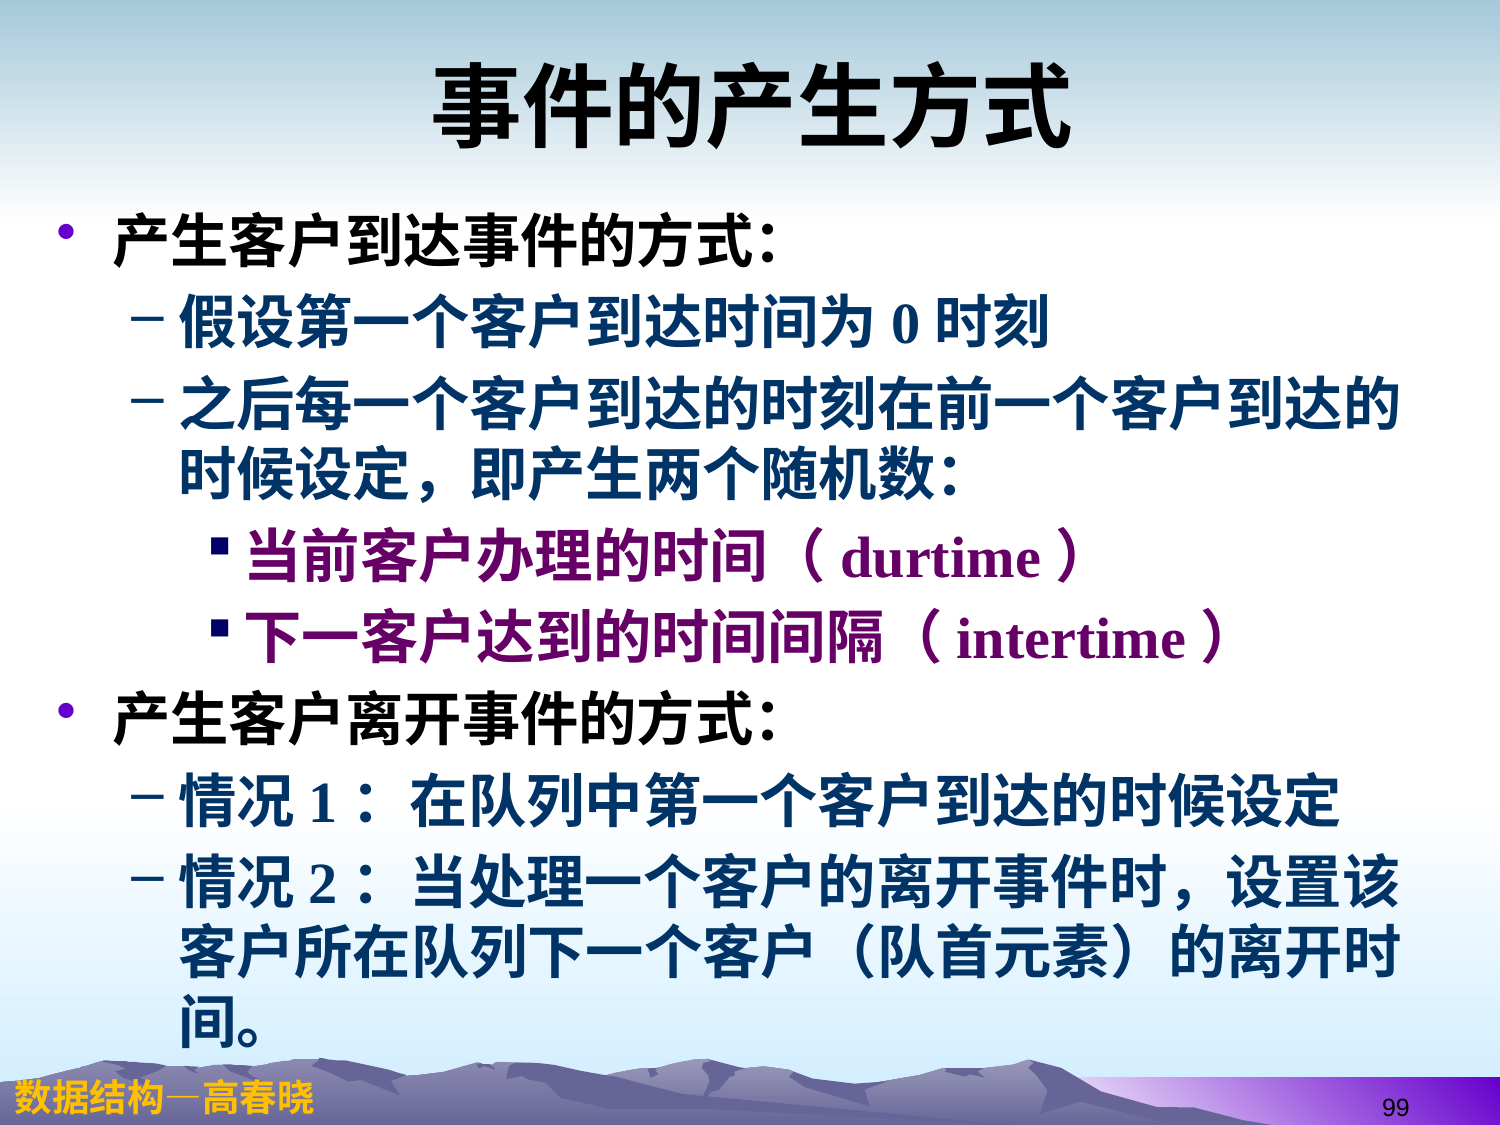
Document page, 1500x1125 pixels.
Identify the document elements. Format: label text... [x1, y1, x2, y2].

title 事件的产生方式 [76, 18, 1428, 188]
slide_number 99 [1074, 1054, 1426, 1125]
list 产生客户到达事件的方式： 假设第一个客户到达时间为0时刻 之后每一个客户到达的时刻在前一个客户到达的时候设定，即产生两个随机数： 当前客户办理的时间（durtime） 下一客户达到的时间间隔（intertime） 产生客户离开事件的方式： 情况1：在队列中第一个客户到达的时候设定 情况2：当处理一个客户的离开事件时，设置该客户所在队列下一个客户（队首元素）的离开时间。 [41, 196, 1459, 1047]
